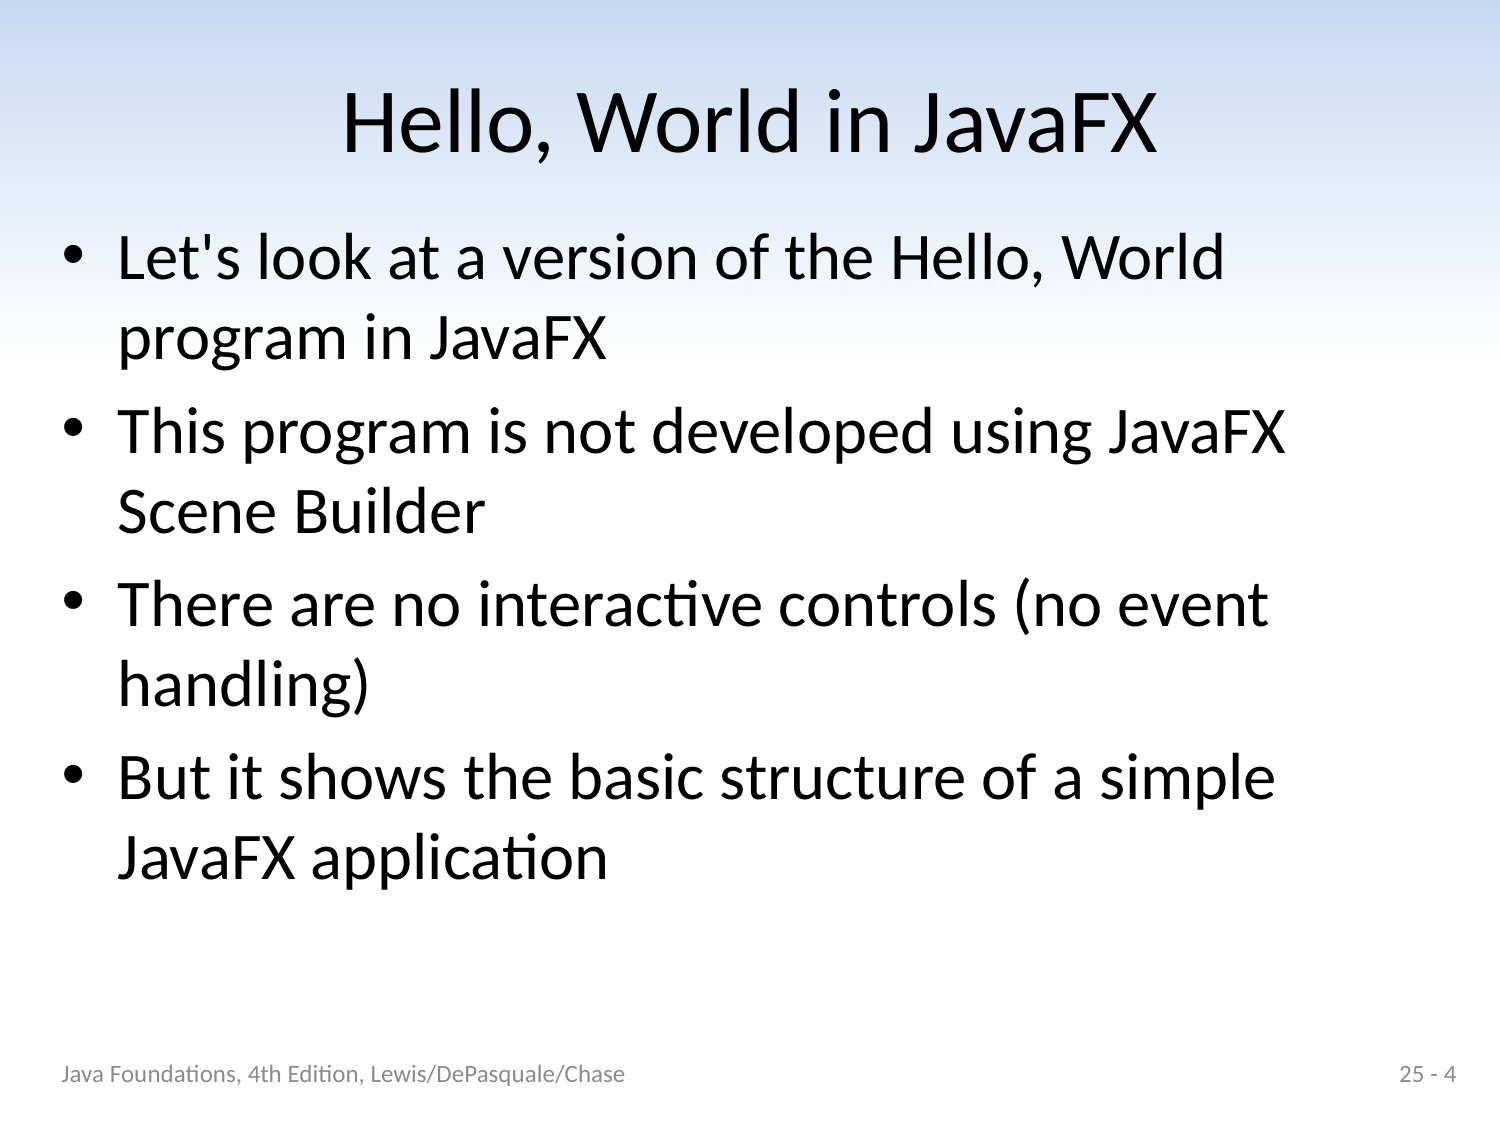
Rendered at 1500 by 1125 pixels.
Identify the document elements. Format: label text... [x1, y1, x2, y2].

list Let's look at a version of the Hello, World program in JavaFX This program is not developed using JavaFX Scene Builder There are no interactive controls (no event handling) But it shows the basic structure of a simple JavaFX application [46, 205, 1473, 1043]
slide_number 25 - 4 [1121, 1042, 1472, 1103]
footer Java Foundations, 4th Edition, Lewis/DePasquale/Chase [46, 1042, 1121, 1103]
title Hello, World in JavaFX [28, 45, 1473, 186]
